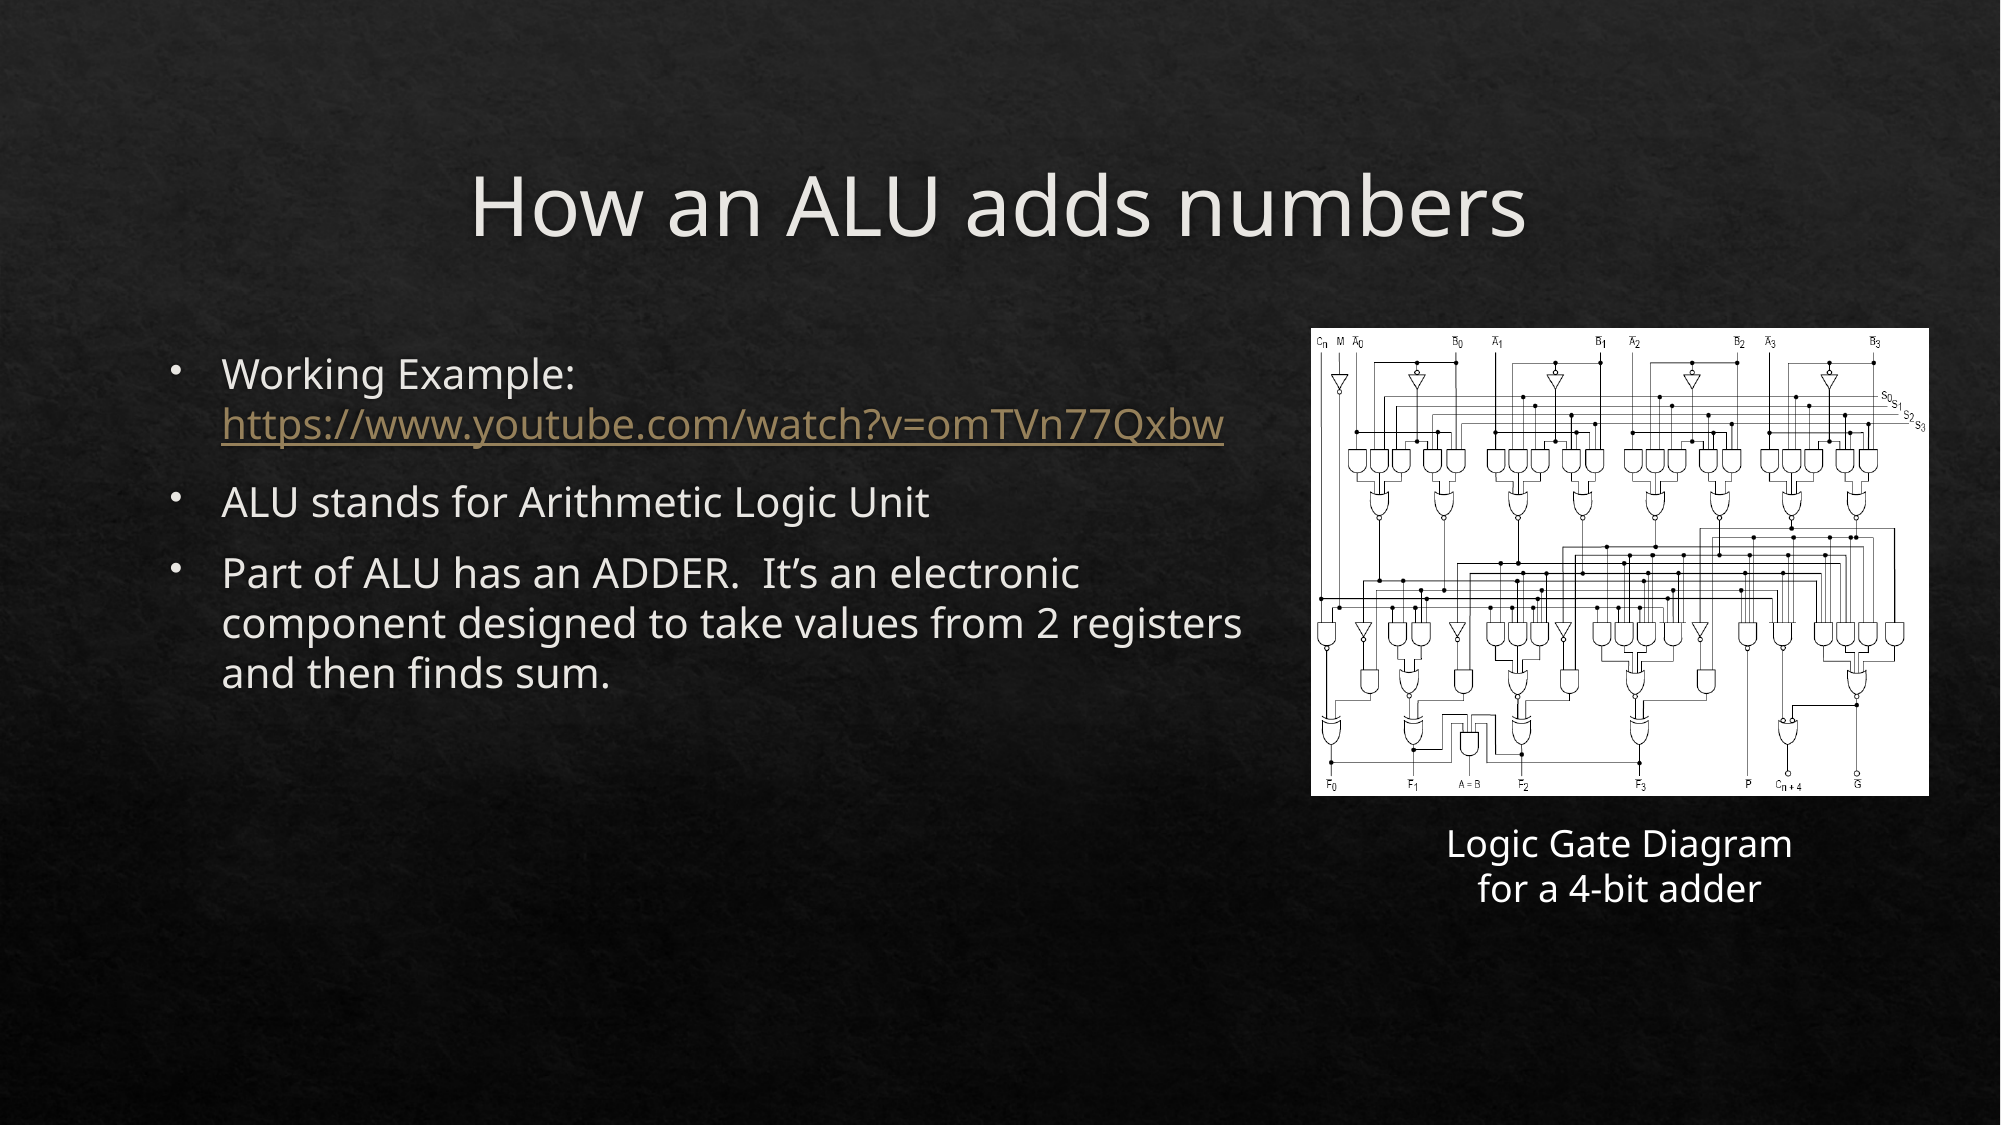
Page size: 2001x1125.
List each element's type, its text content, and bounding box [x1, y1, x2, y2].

picture [1310, 328, 1929, 797]
text_box Logic Gate Diagram for a 4-bit adder [1429, 813, 1811, 918]
title How an ALU adds numbers [149, 99, 1849, 307]
list Working Example: https://www.youtube.com/watch?v=omTVn77Qxbw ALU stands for Arithmetic Logic Unit Part of ALU has an ADDER. It’s an electronic component designed to take values from 2 registers and then finds sum. [149, 340, 1264, 950]
